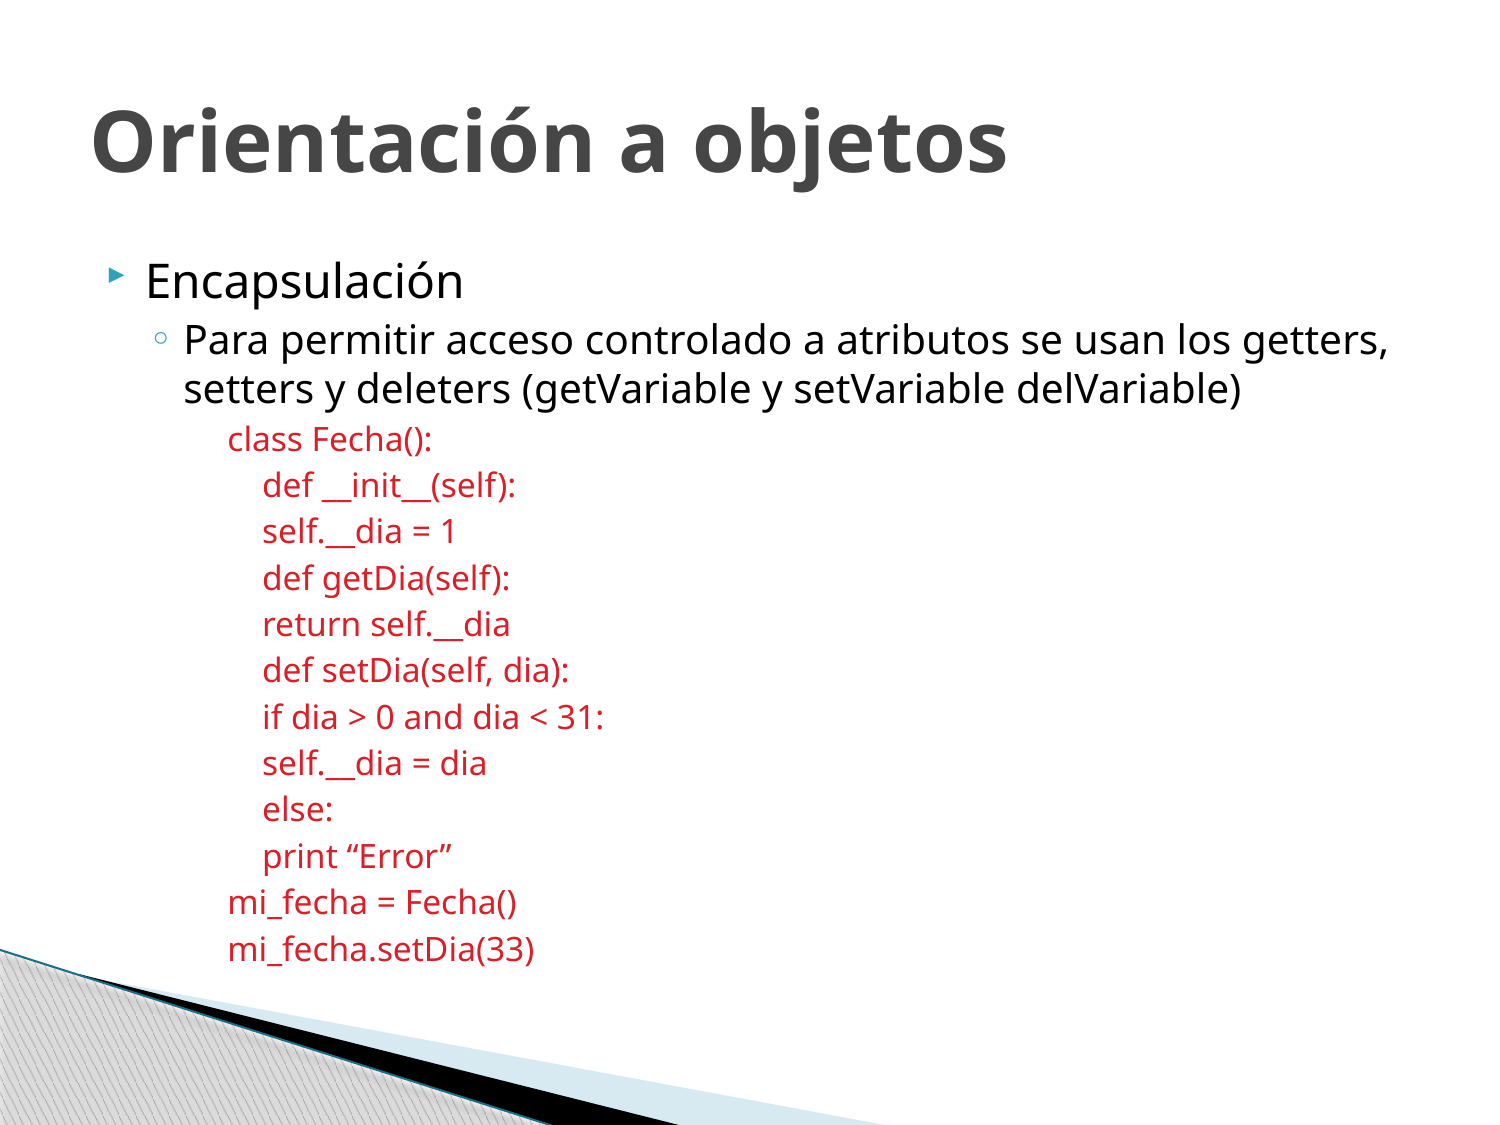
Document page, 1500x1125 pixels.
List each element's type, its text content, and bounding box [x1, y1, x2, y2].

title Orientación a objetos [75, 45, 1425, 233]
list Encapsulación Para permitir acceso controlado a atributos se usan los getters, setters y deleters (getVariable y setVariable delVariable) class Fecha(): def __init__(self): self.__dia = 1 def getDia(self): return self.__dia def setDia(self, dia): if dia > 0 and dia < 31: self.__dia = dia else: print “Error” mi_fecha = Fecha() mi_fecha.setDia(33) [75, 243, 1425, 986]
